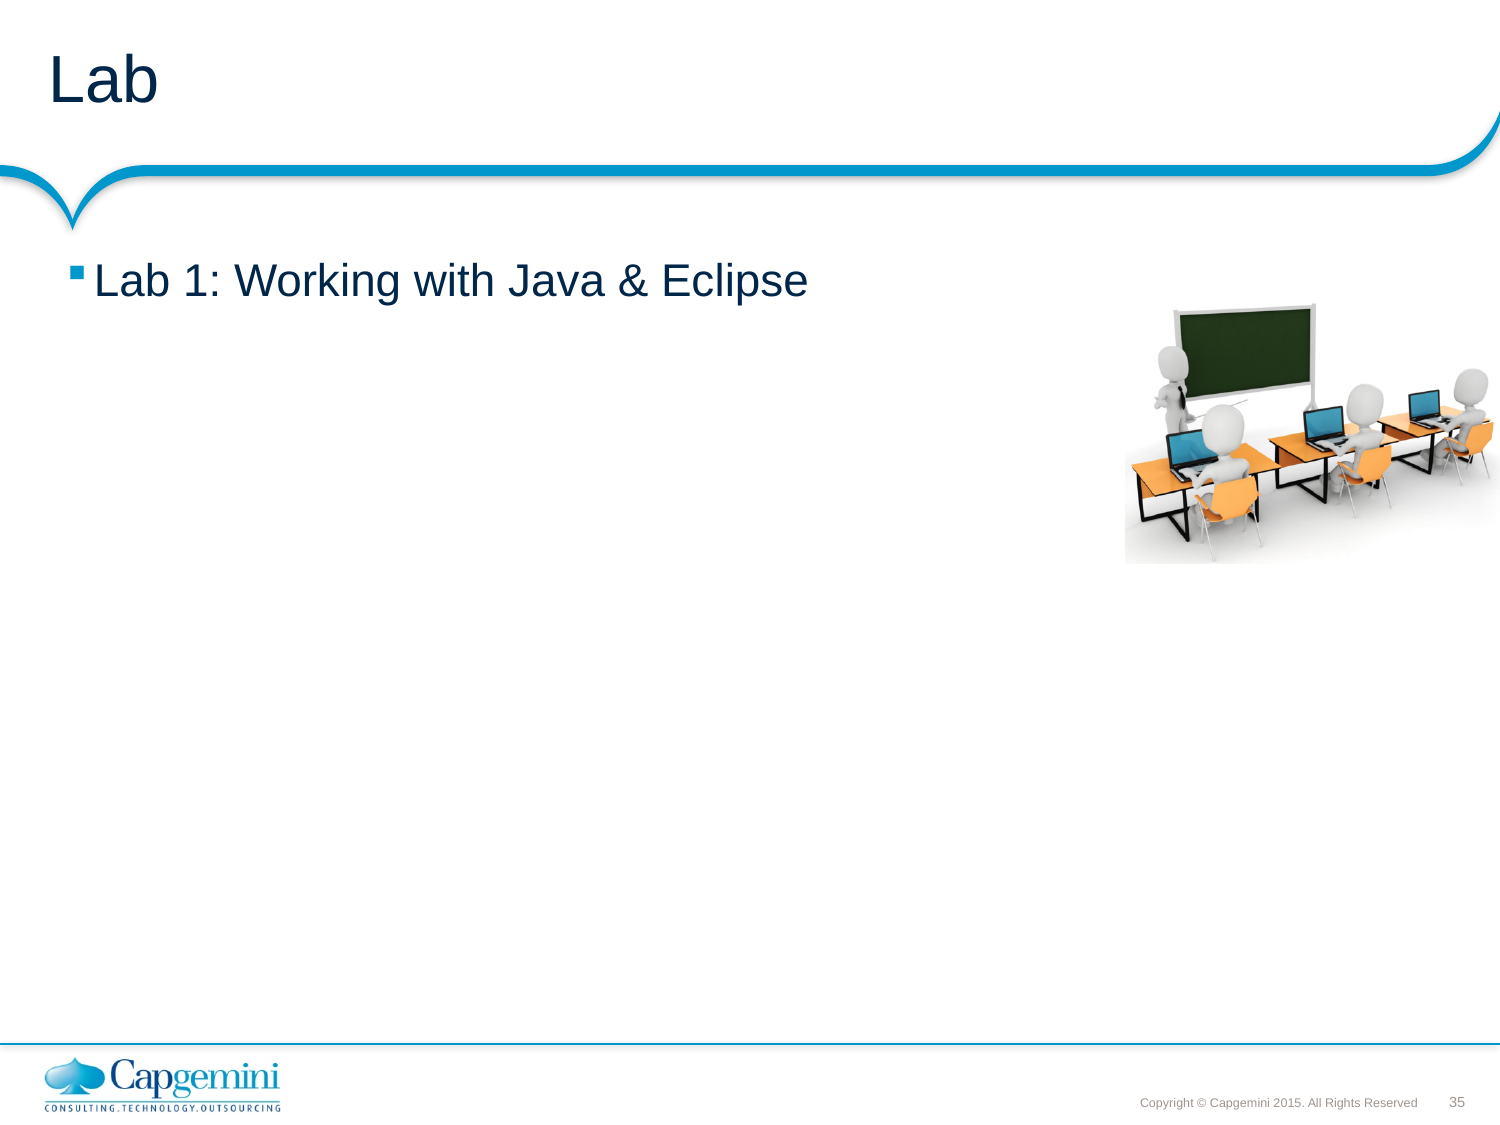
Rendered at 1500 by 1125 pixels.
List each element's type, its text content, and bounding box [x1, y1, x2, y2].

title Lab [0, 0, 1500, 165]
list Lab 1: Working with Java & Eclipse [48, 245, 1125, 1007]
picture [1125, 299, 1500, 564]
picture [44, 1056, 281, 1113]
